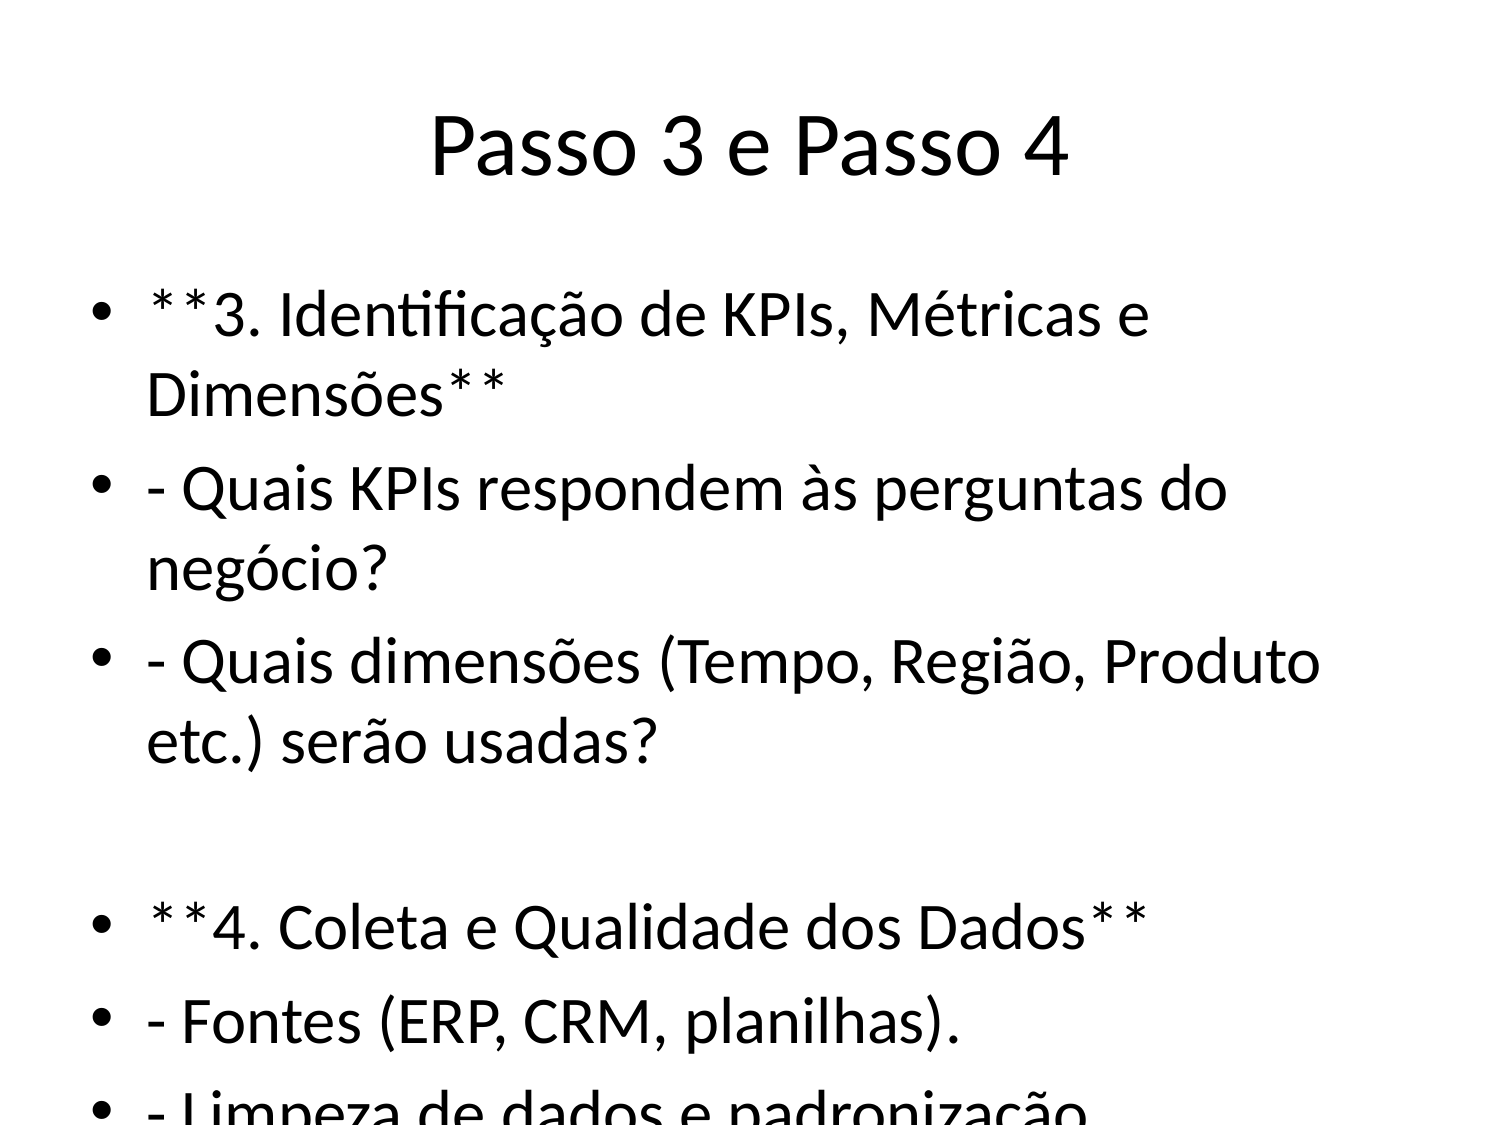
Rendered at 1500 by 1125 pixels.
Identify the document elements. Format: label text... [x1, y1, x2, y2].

title Passo 3 e Passo 4 [75, 45, 1425, 233]
list **3. Identificação de KPIs, Métricas e Dimensões** - Quais KPIs respondem às perguntas do negócio? - Quais dimensões (Tempo, Região, Produto etc.) serão usadas? **4. Coleta e Qualidade dos Dados** - Fontes (ERP, CRM, planilhas). - Limpeza de dados e padronização. - Definir periodicidade (diário, semanal etc.). [75, 262, 1425, 1005]
